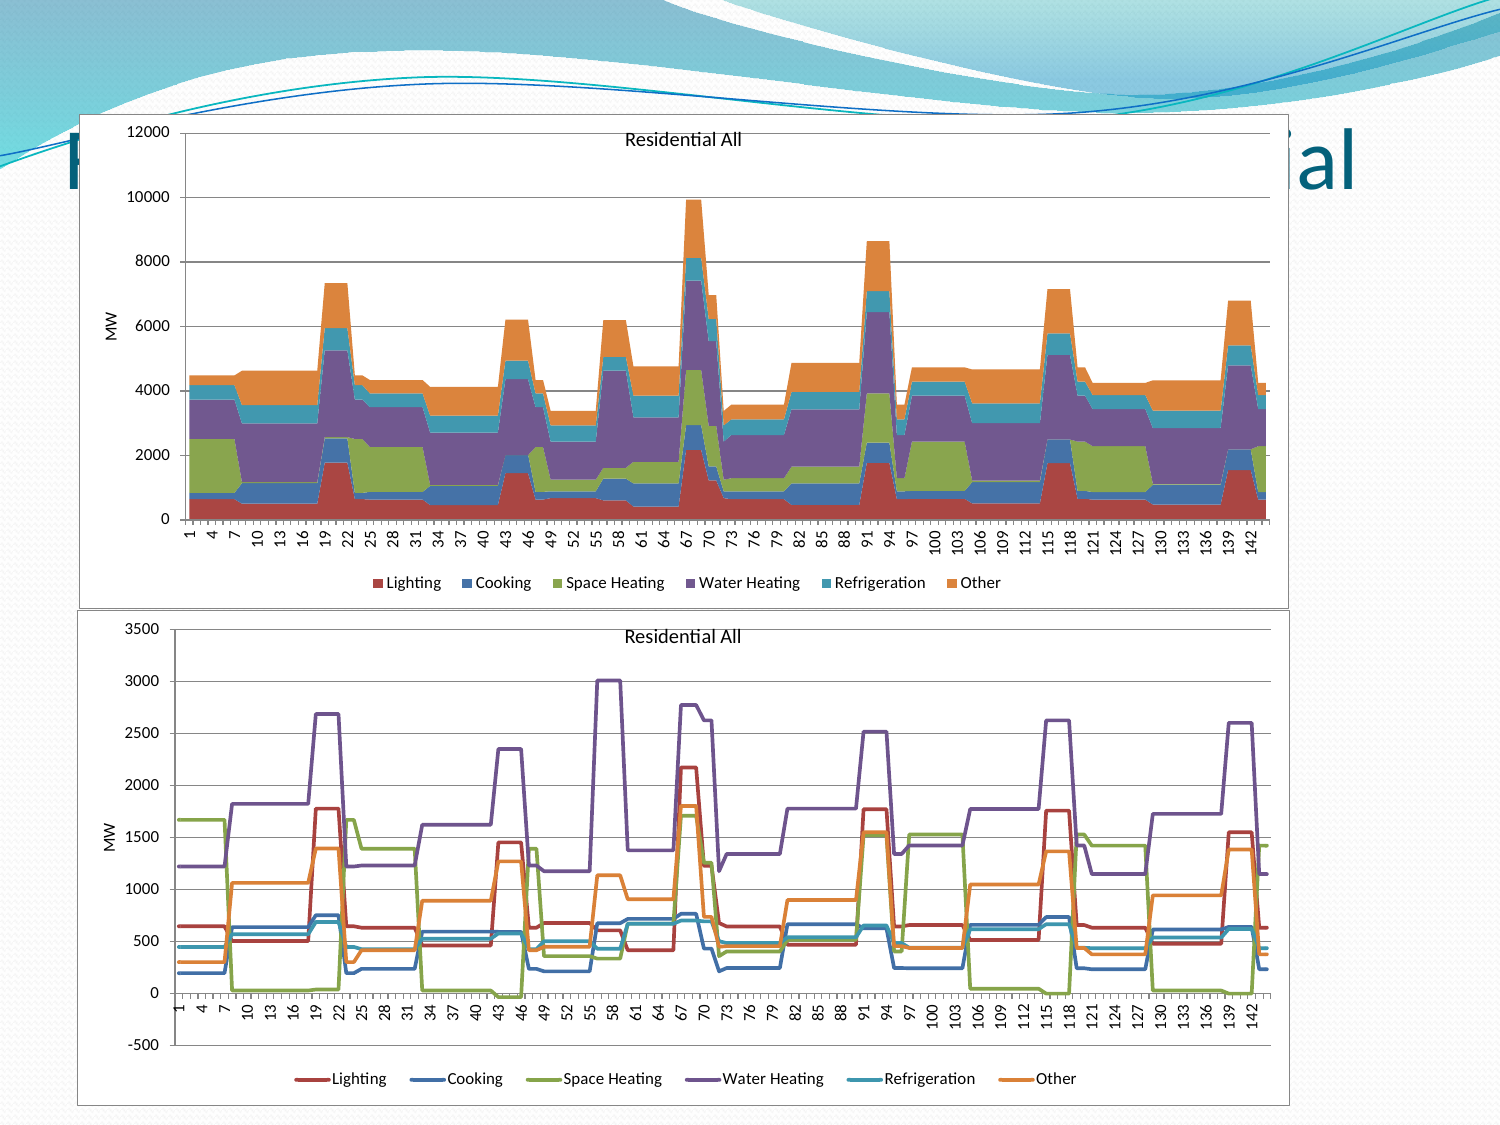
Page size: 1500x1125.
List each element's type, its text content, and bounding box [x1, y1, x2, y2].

picture [76, 113, 1290, 1107]
title Flexible Demand Project: Residential [64, 19, 1415, 208]
text_box In 2030 [70, 115, 76, 208]
